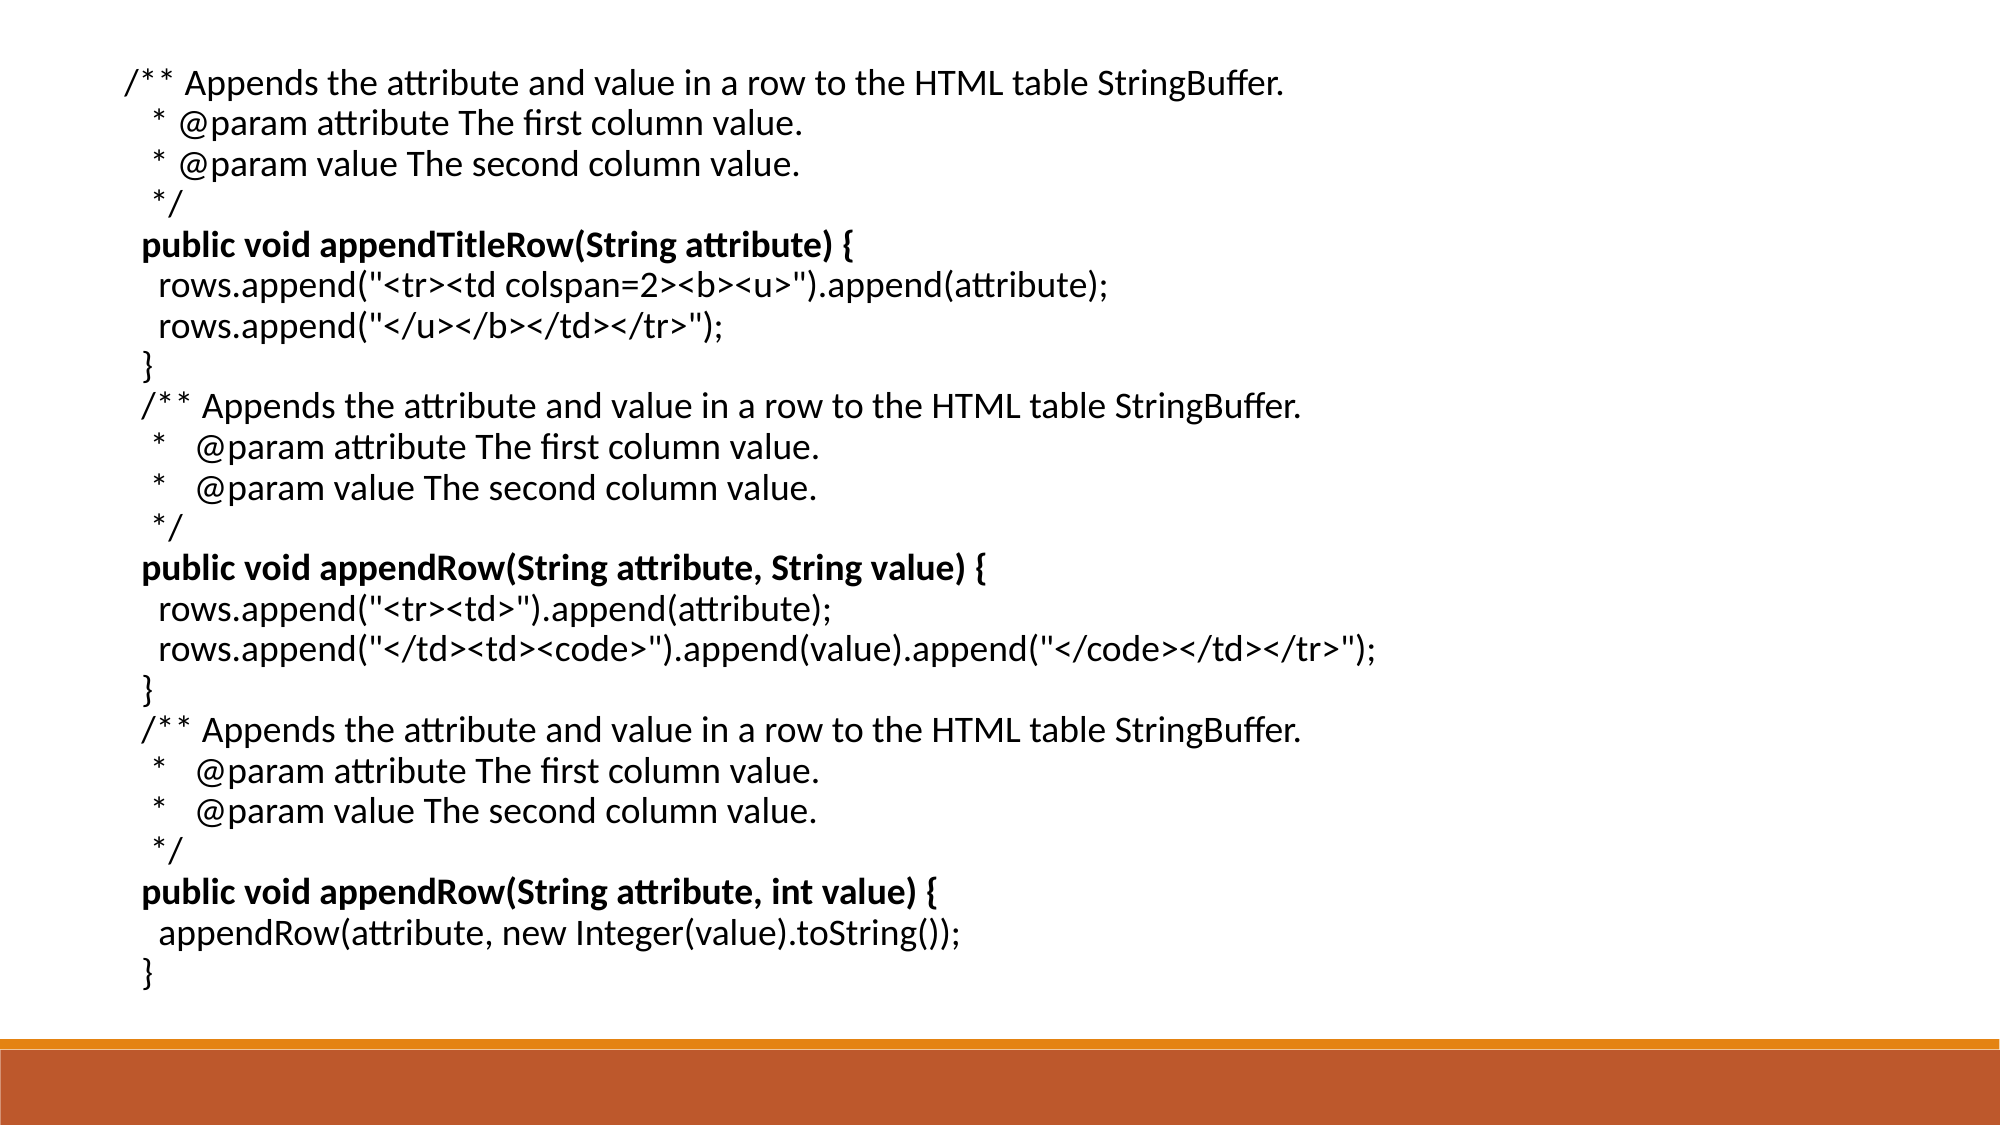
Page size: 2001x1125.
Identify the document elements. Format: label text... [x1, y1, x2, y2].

text_box /** Appends the attribute and value in a row to the HTML table StringBuffer. * @param attribute The first column value. * @param value The second column value. */ public void appendTitleRow(String attribute) { rows.append("<tr><td colspan=2><b><u>").append(attribute); rows.append("</u></b></td></tr>"); } /** Appends the attribute and value in a row to the HTML table StringBuffer. * @param attribute The first column value. * @param value The second column value. */ public void appendRow(String attribute, String value) { rows.append("<tr><td>").append(attribute); rows.append("</td><td><code>").append(value).append("</code></td></tr>"); } /** Appends the attribute and value in a row to the HTML table StringBuffer. * @param attribute The first column value. * @param value The second column value. */ public void appendRow(String attribute, int value) { appendRow(attribute, new Integer(value).toString()); } [109, 55, 1668, 1001]
